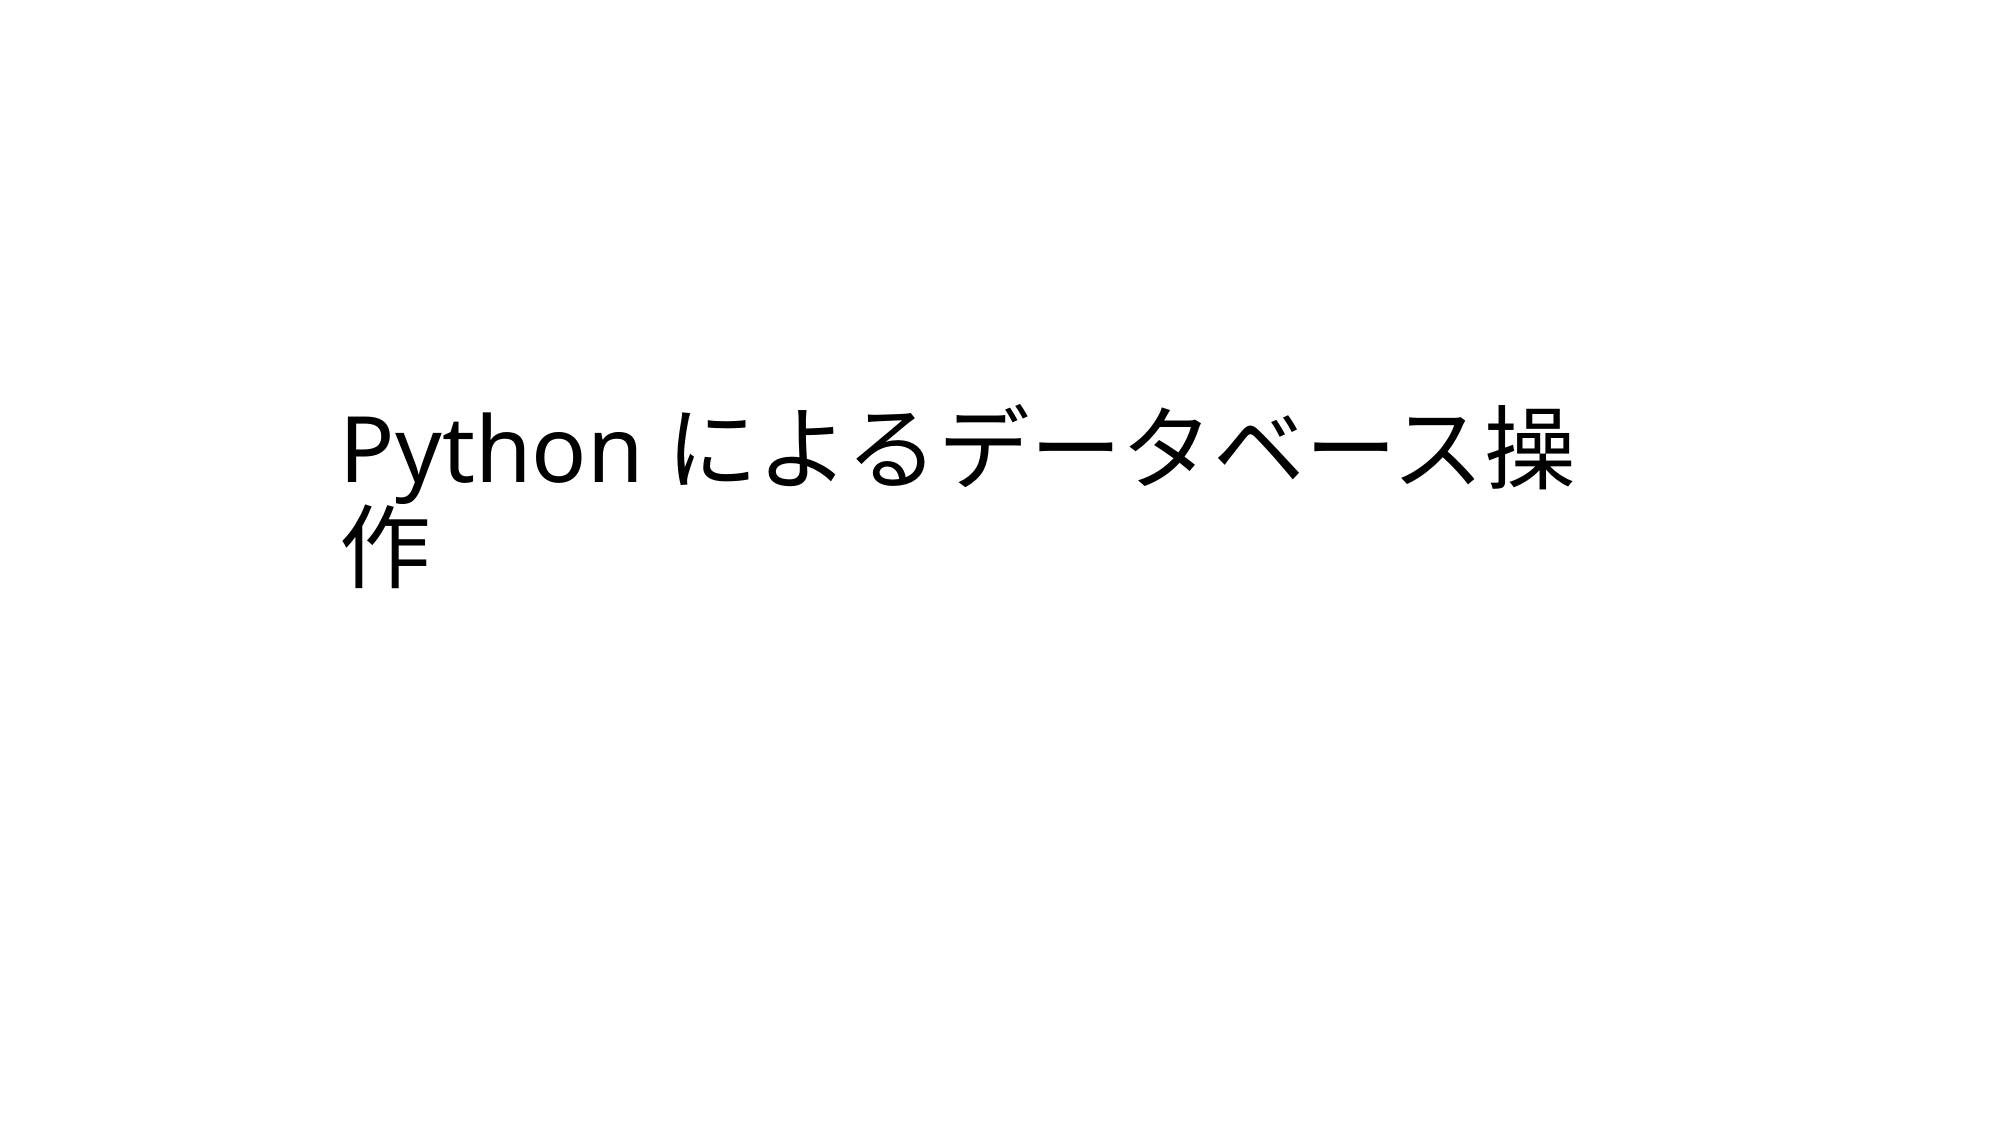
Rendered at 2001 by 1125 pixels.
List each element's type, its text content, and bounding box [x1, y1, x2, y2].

title Pythonによるデータベース操作 [324, 408, 1675, 597]
